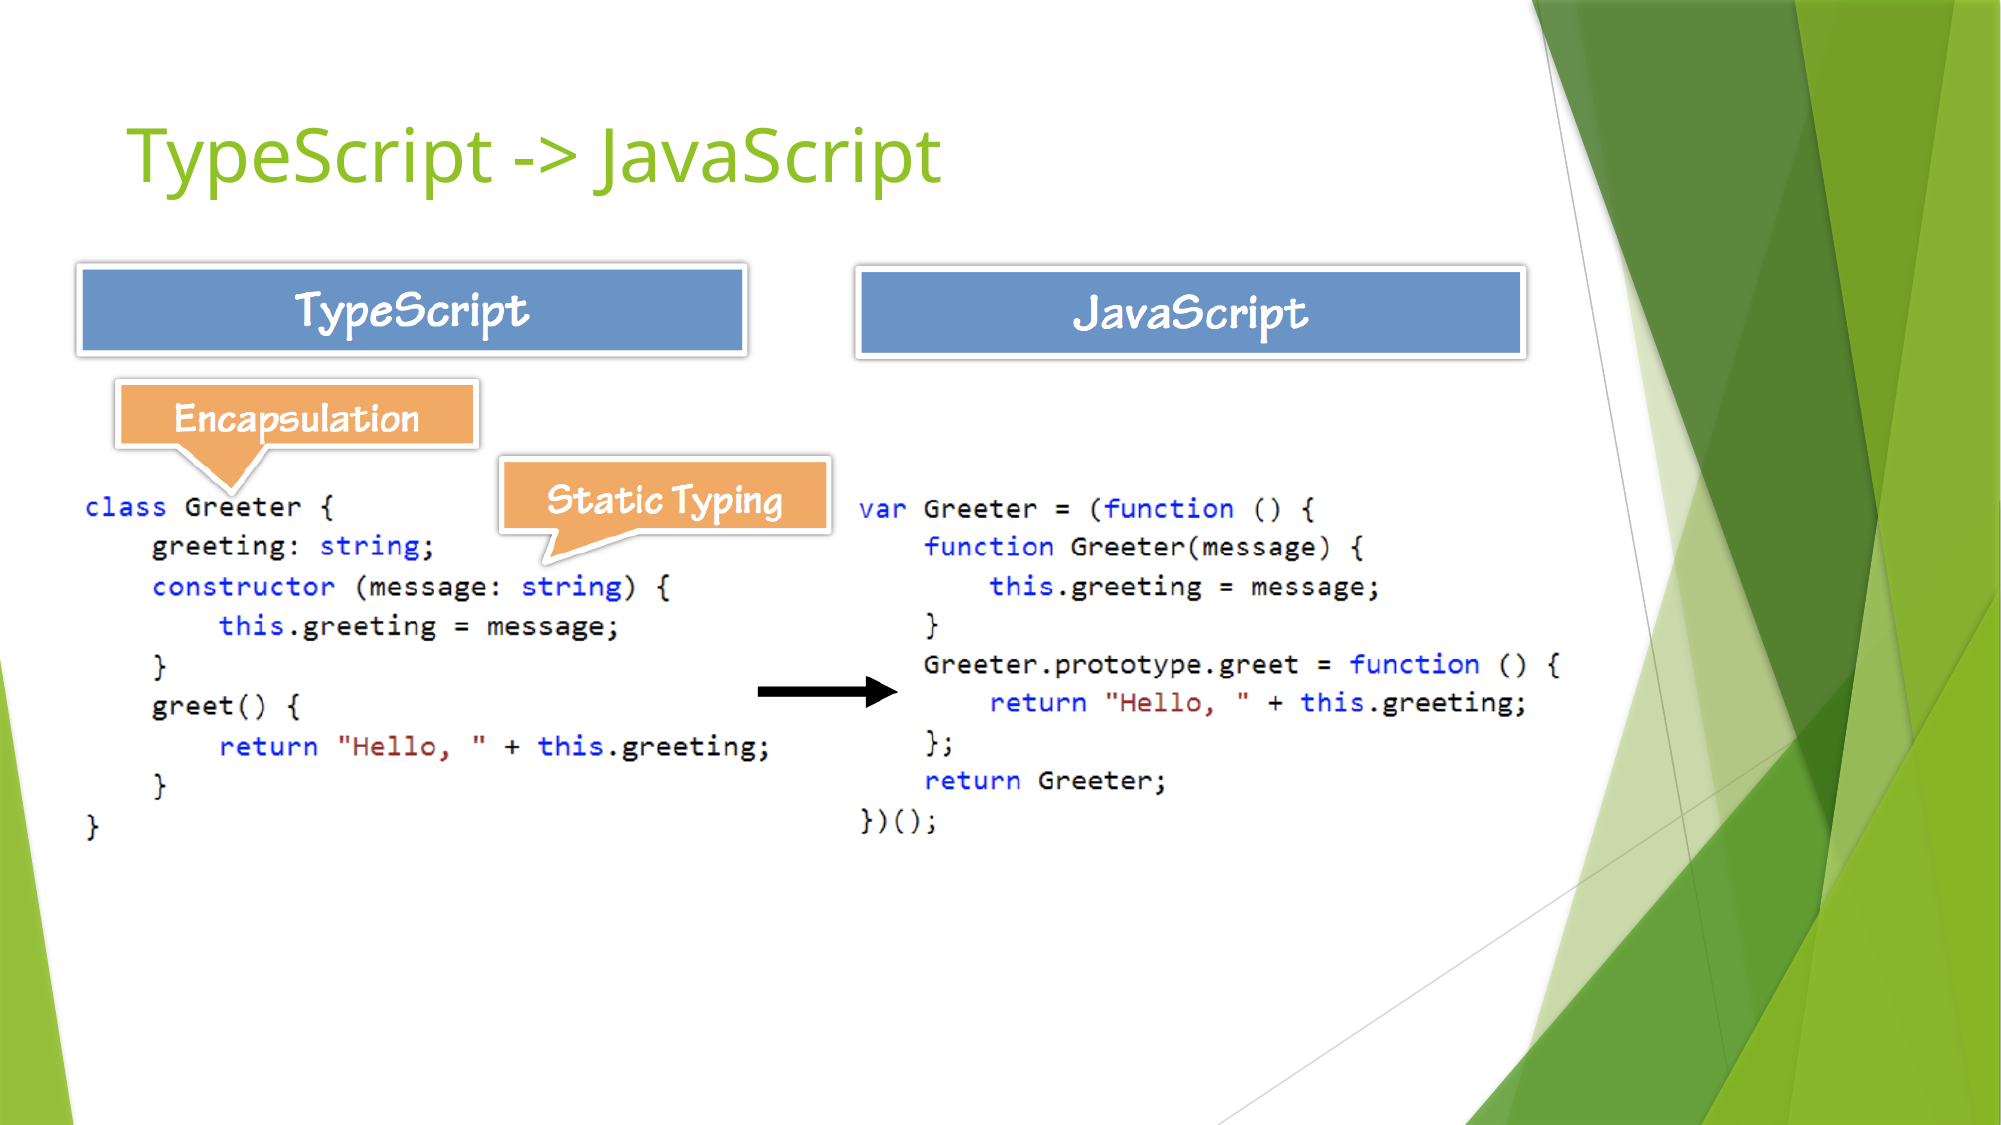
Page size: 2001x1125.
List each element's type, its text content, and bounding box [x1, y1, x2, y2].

title TypeScript -> JavaScript [111, 99, 1522, 238]
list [56, 238, 1569, 852]
